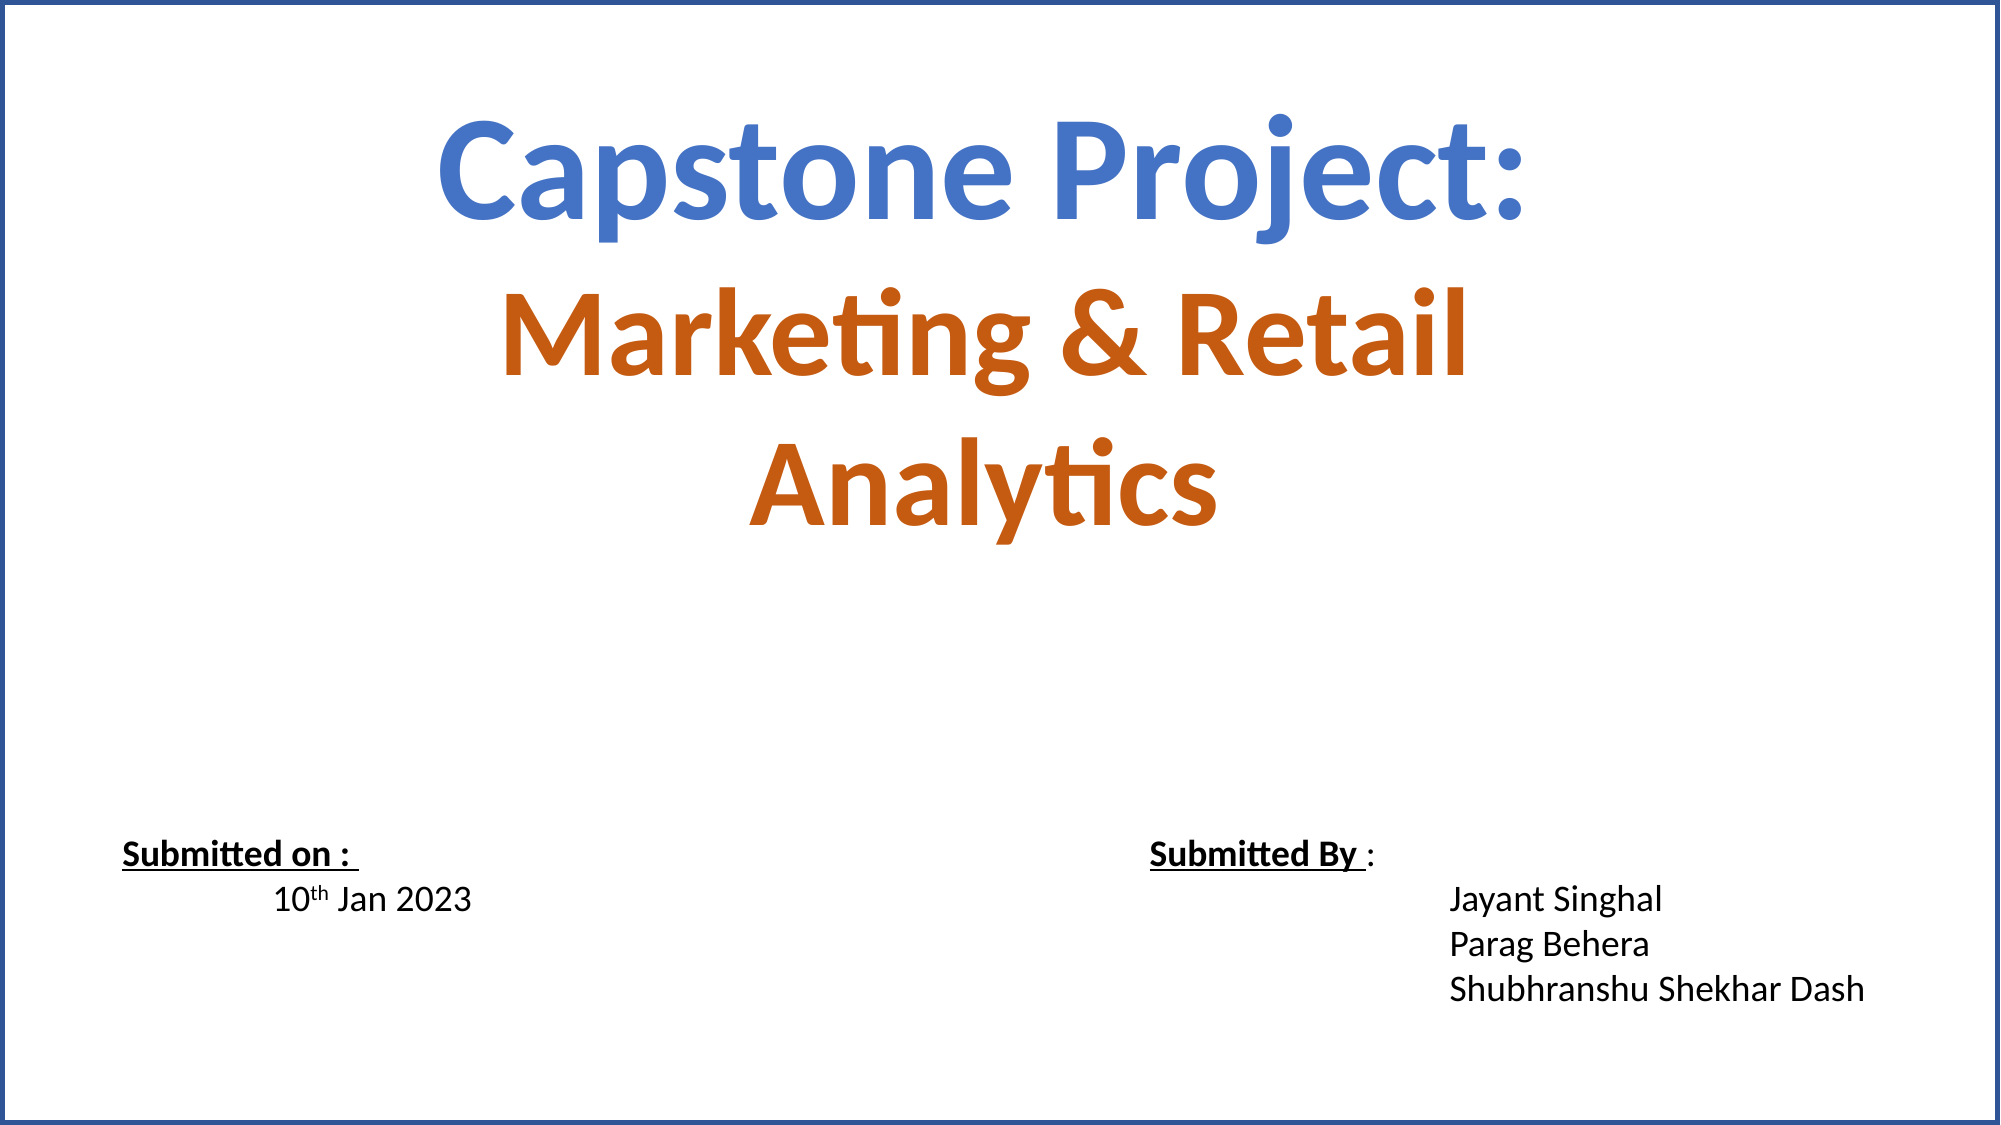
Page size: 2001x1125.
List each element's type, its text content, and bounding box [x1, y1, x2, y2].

text_box Submitted By : Jayant Singhal Parag Behera Shubhranshu Shekhar Dash [1134, 821, 1922, 1062]
text_box [0, 0, 2000, 1125]
text_box Submitted on : 10th Jan 2023 [107, 821, 658, 927]
